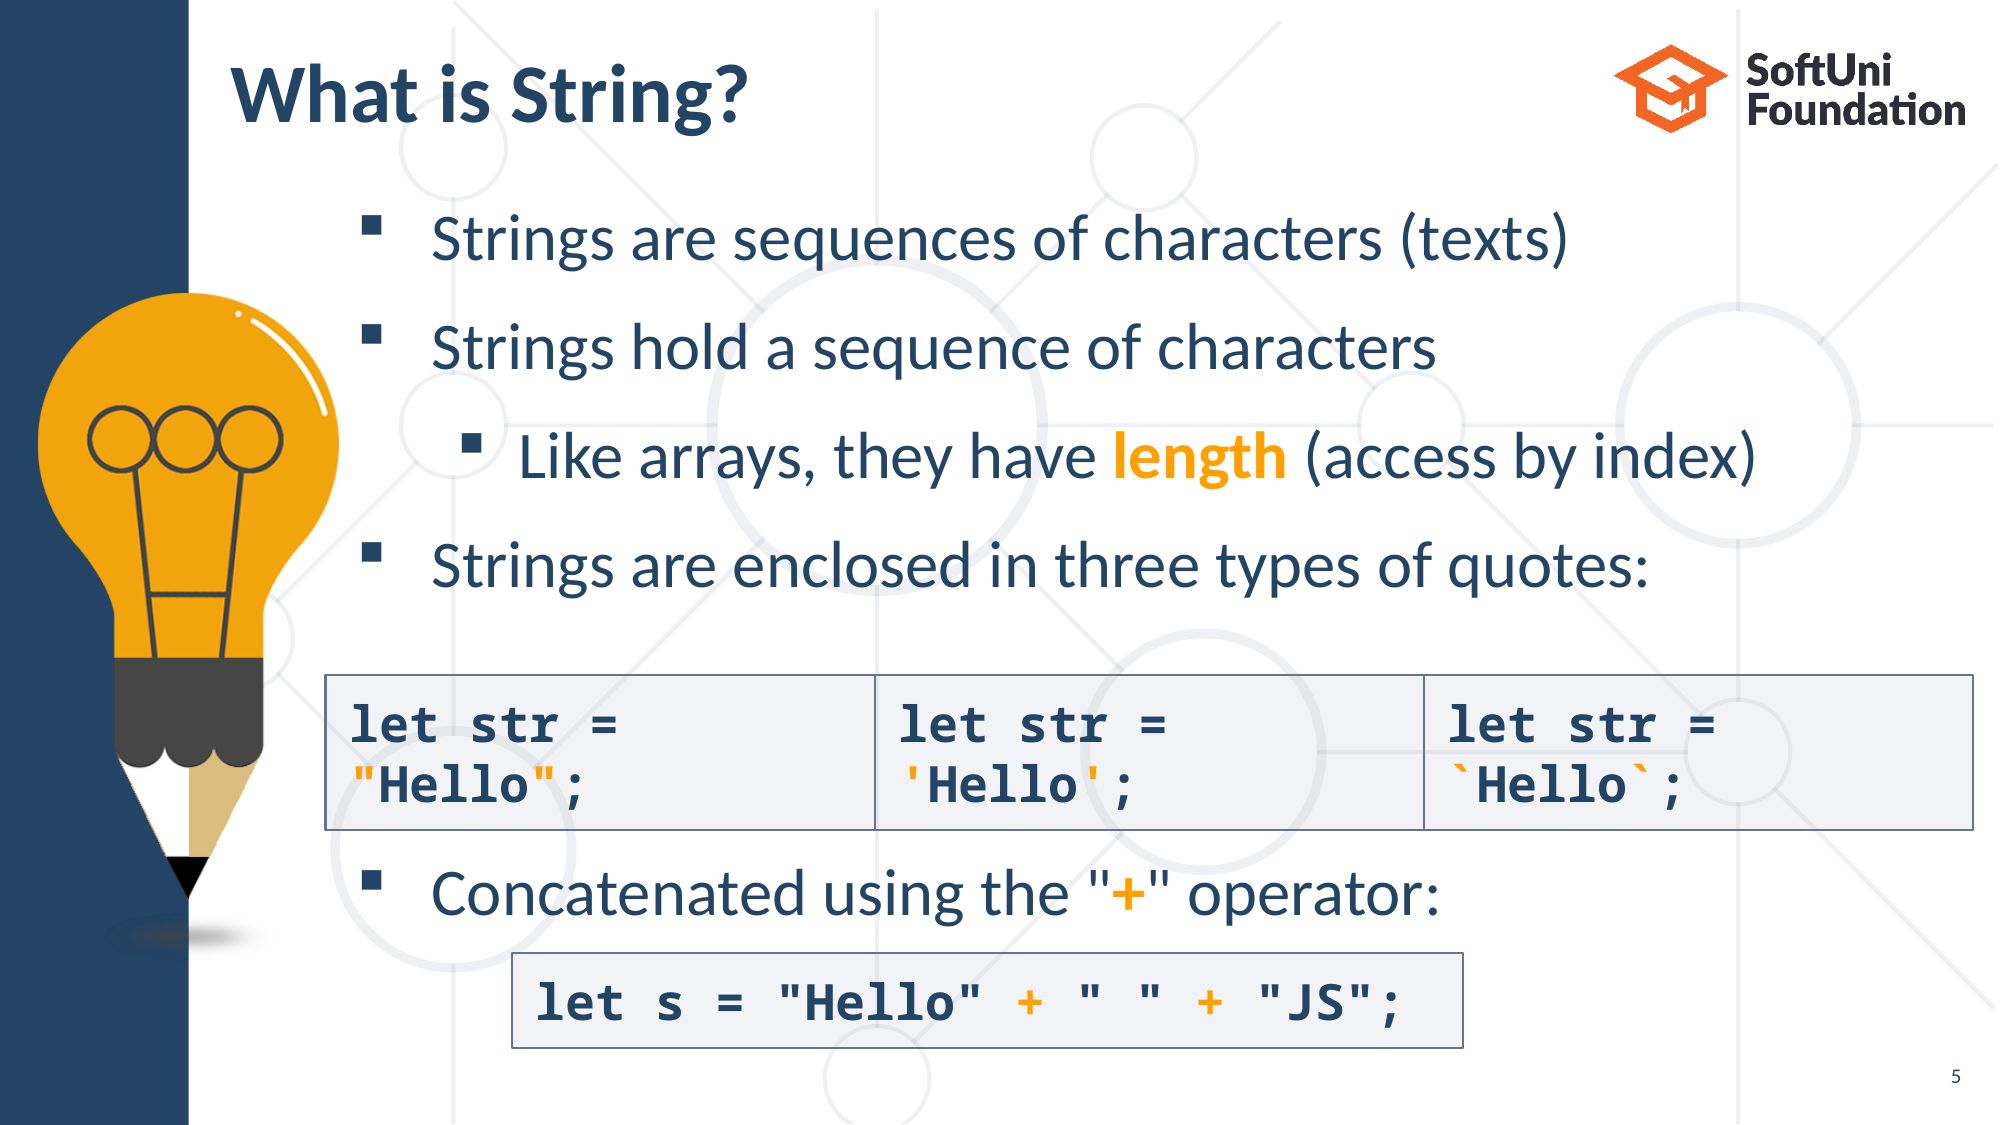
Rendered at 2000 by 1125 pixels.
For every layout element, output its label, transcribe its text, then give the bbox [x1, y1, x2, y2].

list Strings are sequences of characters (texts) Strings hold a sequence of characters Like arrays, they have length (access by index) Strings are enclosed in three types of quotes: Concatenated using the "+" operator: [338, 183, 1968, 674]
title What is String? [212, 16, 1591, 162]
list Strings are sequences of characters (texts) Strings hold a sequence of characters Like arrays, they have length (access by index) Strings are enclosed in three types of quotes: Concatenated using the "+" operator: [338, 831, 1968, 1050]
slide_number 5 [1896, 1049, 1968, 1101]
text_box let str = 'Hello'; [874, 674, 1423, 831]
text_box let s = "Hello" + " " + "JS"; [512, 952, 1463, 1049]
picture [1613, 44, 1965, 133]
picture [38, 293, 338, 961]
text_box let str = "Hello"; [325, 674, 874, 831]
text_box let str = `Hello`; [1423, 674, 1974, 831]
